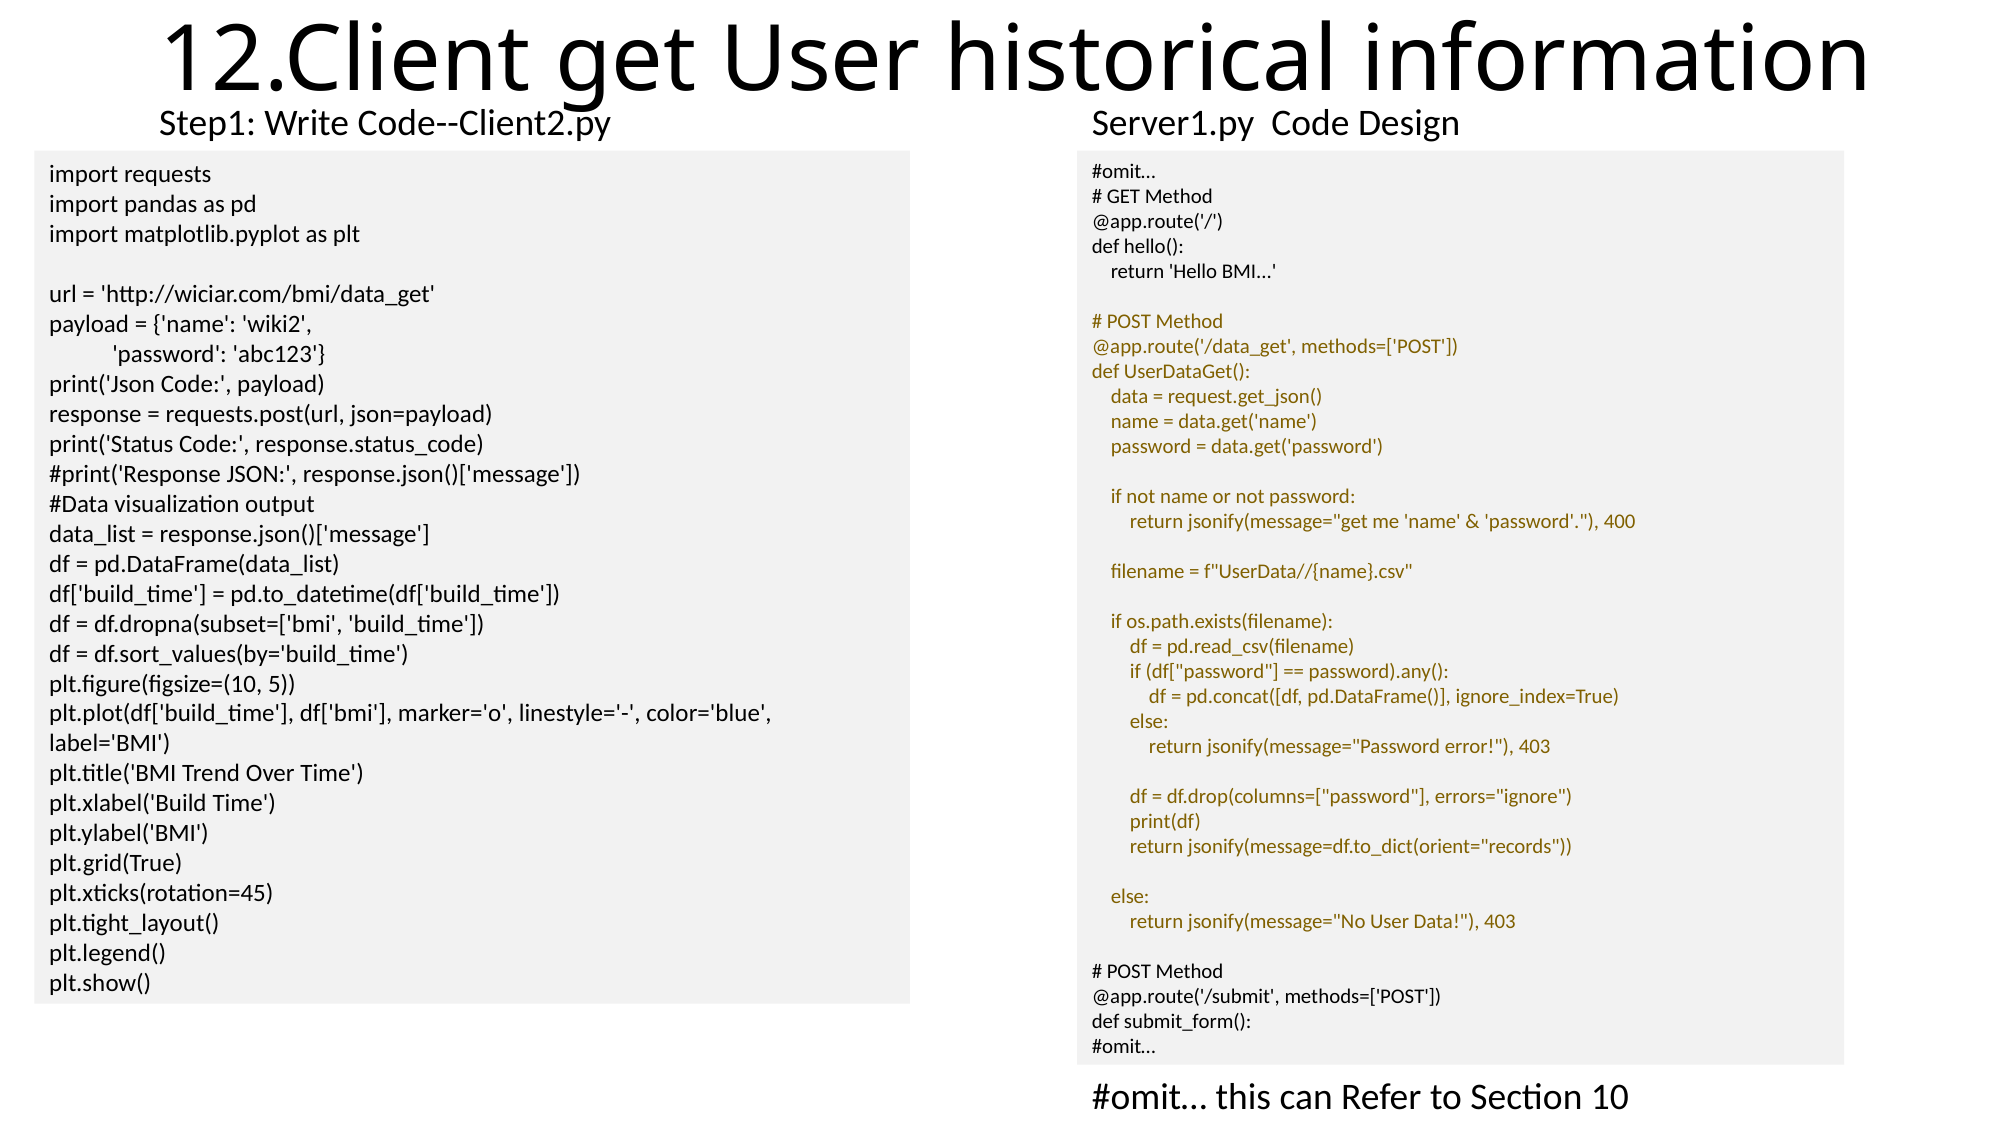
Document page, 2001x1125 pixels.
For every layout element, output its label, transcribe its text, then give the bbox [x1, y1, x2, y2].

text_box #omit… this can Refer to Section 10 [1077, 1064, 1921, 1125]
text_box #omit… # GET Method @app.route('/') def hello(): return 'Hello BMI...' # POST Method @app.route('/data_get', methods=['POST']) def UserDataGet(): data = request.get_json() name = data.get('name') password = data.get('password') if not name or not password: return jsonify(message="get me 'name' & 'password'."), 400 filename = f"UserData//{name}.csv" if os.path.exists(filename): df = pd.read_csv(filename) if (df["password"] == password).any(): df = pd.concat([df, pd.DataFrame()], ignore_index=True) else: return jsonify(message="Password error!"), 403 df = df.drop(columns=["password"], errors="ignore") print(df) return jsonify(message=df.to_dict(orient="records")) else: return jsonify(message="No User Data!"), 403 # POST Method @app.route('/submit', methods=['POST']) def submit_form(): #omit… [1077, 150, 1845, 1064]
text_box import requests import pandas as pd import matplotlib.pyplot as plt url = 'http://wiciar.com/bmi/data_get' payload = {'name': 'wiki2', 'password': 'abc123'} print('Json Code:', payload) response = requests.post(url, json=payload) print('Status Code:', response.status_code) #print('Response JSON:', response.json()['message']) #Data visualization output data_list = response.json()['message'] df = pd.DataFrame(data_list) df['build_time'] = pd.to_datetime(df['build_time']) df = df.dropna(subset=['bmi', 'build_time']) df = df.sort_values(by='build_time') plt.figure(figsize=(10, 5)) plt.plot(df['build_time'], df['bmi'], marker='o', linestyle='-', color='blue', label='BMI') plt.title('BMI Trend Over Time') plt.xlabel('Build Time') plt.ylabel('BMI') plt.grid(True) plt.xticks(rotation=45) plt.tight_layout() plt.legend() plt.show() [34, 150, 910, 1004]
text_box Server1.py Code Design [1077, 90, 1509, 150]
text_box 12.Client get User historical information [144, 0, 1974, 151]
